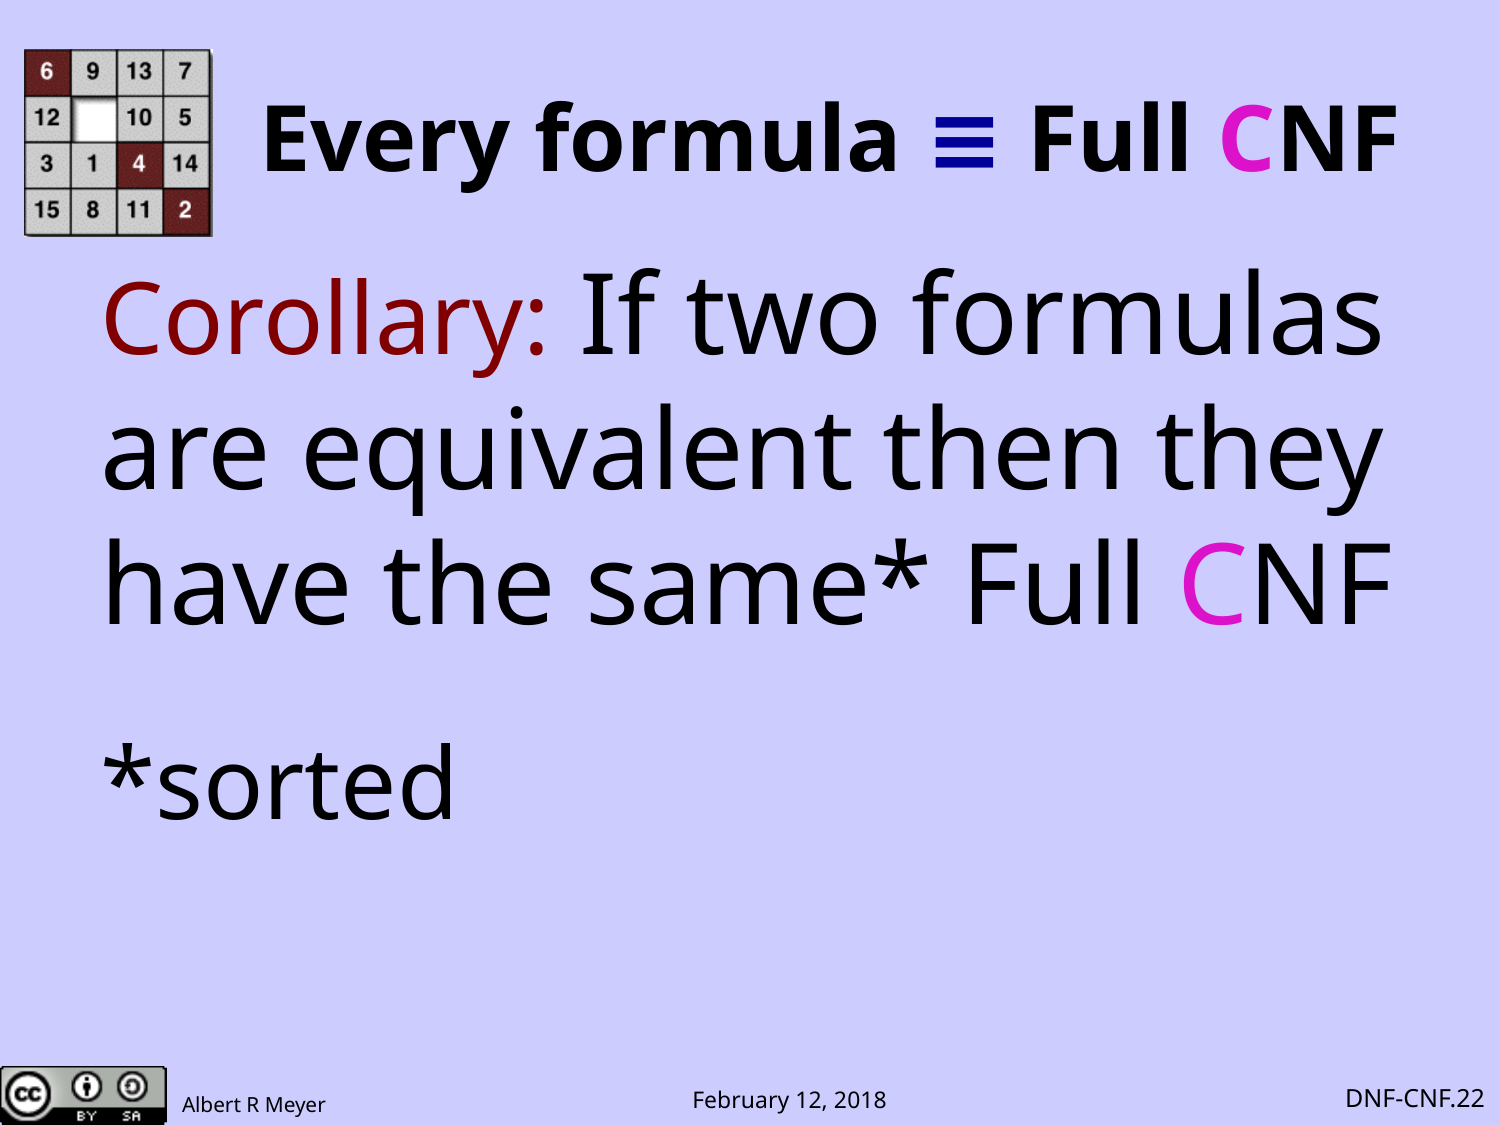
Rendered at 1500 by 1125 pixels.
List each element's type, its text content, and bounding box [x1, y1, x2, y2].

picture [0, 1066, 167, 1125]
picture [24, 49, 213, 237]
text_box Corollary: If two formulas are equivalent then they have the same* Full CNF *sorted [85, 234, 1408, 847]
slide_number DNF-CNF.22 [1321, 1074, 1500, 1121]
title Every formula ≡ Full CNF [243, 54, 1474, 216]
